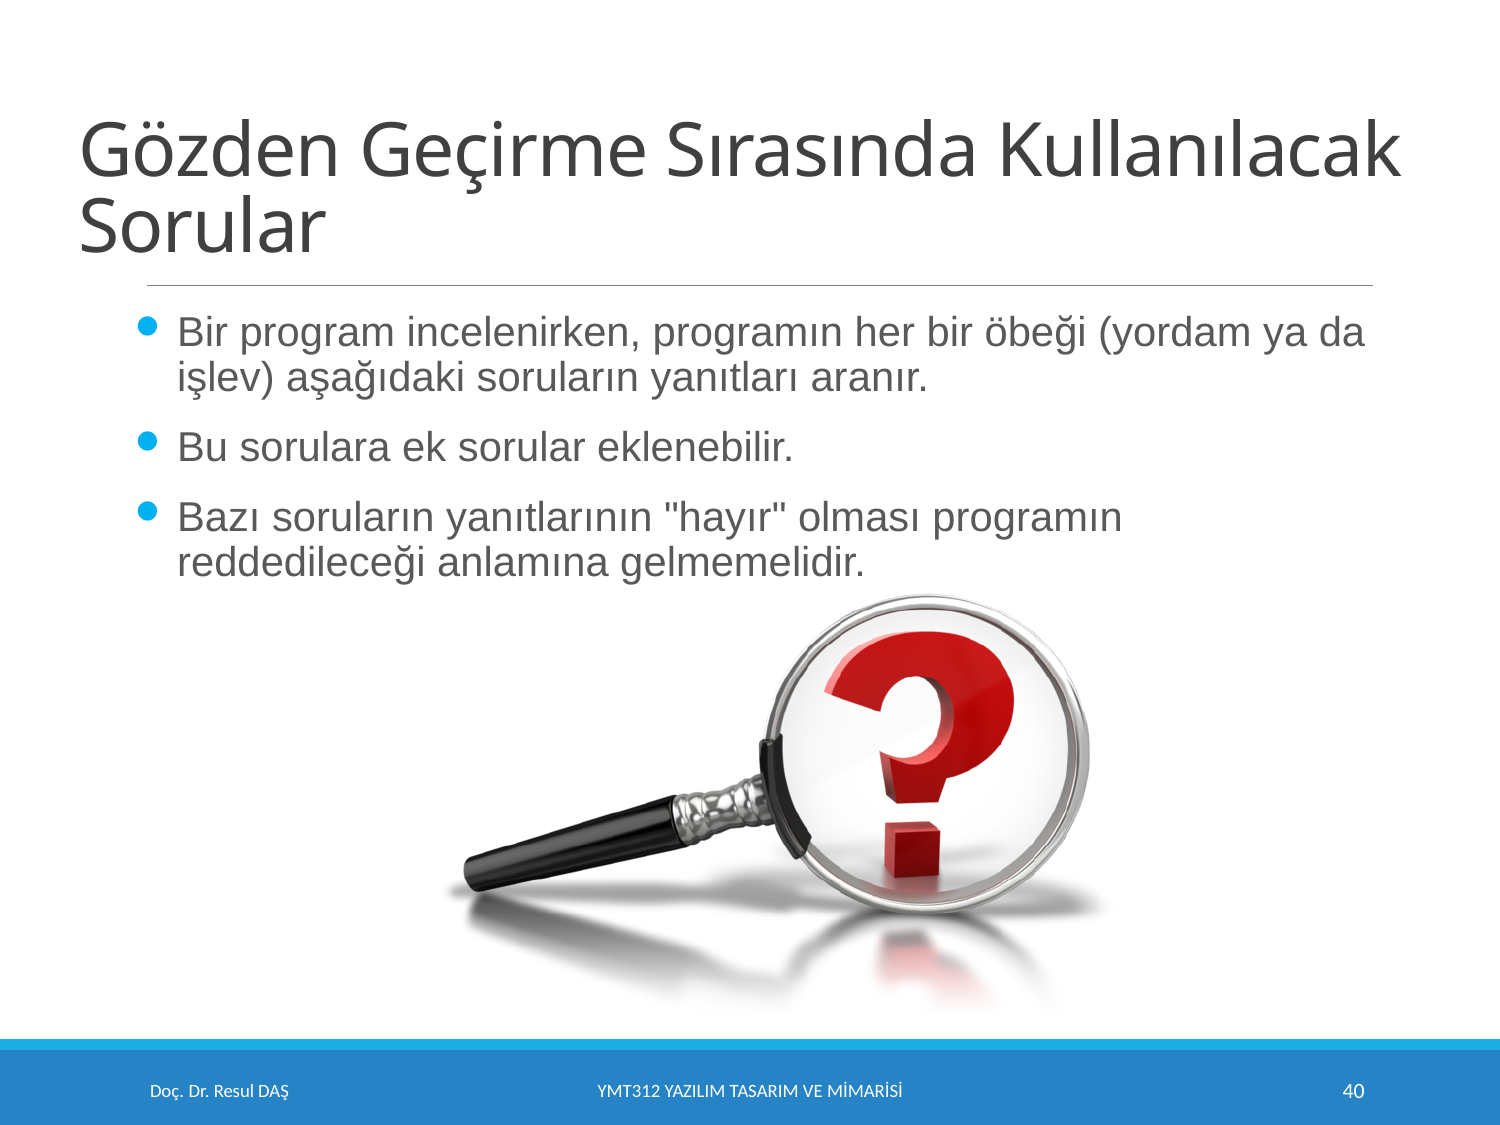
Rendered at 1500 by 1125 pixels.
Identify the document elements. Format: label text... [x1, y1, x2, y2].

slide_number Doç. Dr. Resul DAŞ [135, 1059, 440, 1120]
footer YMT312 Yazılım Tasarım ve Mimarisi [453, 1059, 1047, 1120]
slide_number 40 [1218, 1059, 1380, 1120]
picture [420, 576, 1197, 1014]
list Bir program incelenirken, programın her bir öbeği (yordam ya da işlev) aşağıdaki soruların yanıtları aranır. Bu sorulara ek sorular eklenebilir. Bazı soruların yanıtlarının "hayır" olması programın reddedileceği anlamına gelmemelidir. [135, 302, 1373, 598]
title Gözden Geçirme Sırasında Kullanılacak Sorular [63, 37, 1477, 276]
